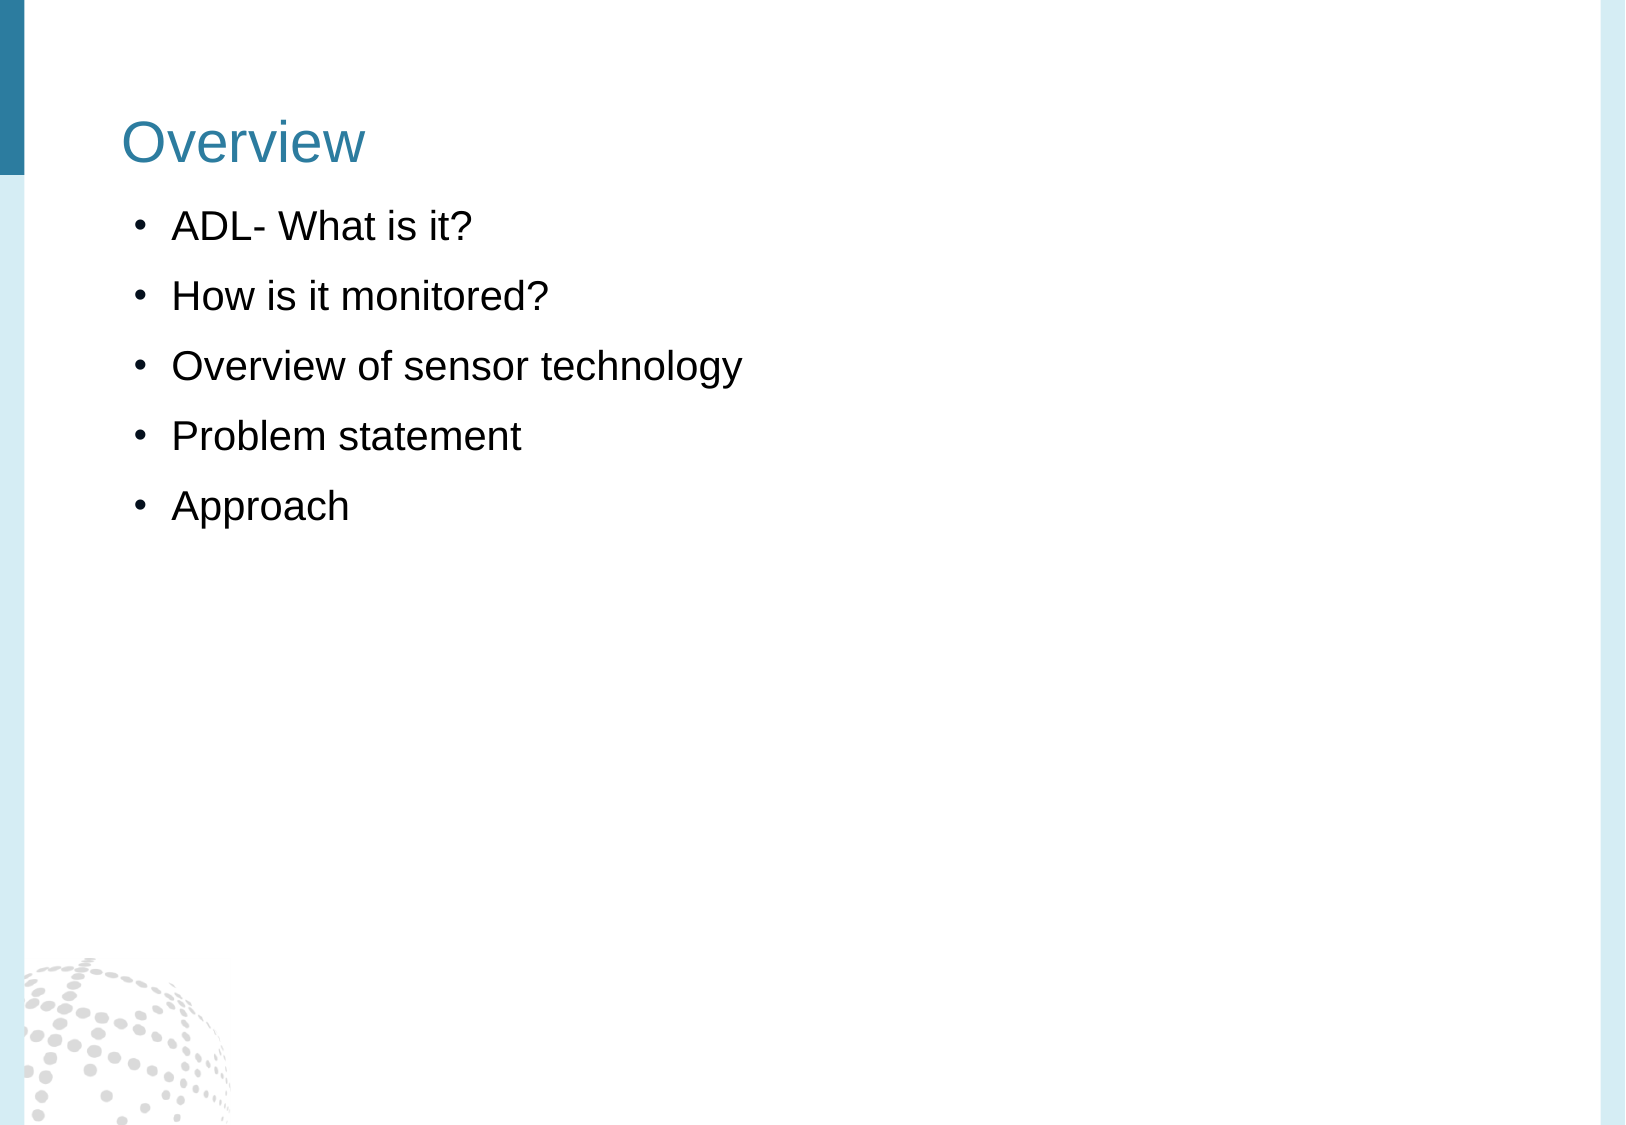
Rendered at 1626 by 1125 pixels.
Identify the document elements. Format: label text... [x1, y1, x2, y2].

list ADL- What is it? How is it monitored? Overview of sensor technology Problem statement Approach [134, 204, 1516, 980]
title Overview [121, 37, 1504, 175]
picture [25, 958, 231, 1125]
